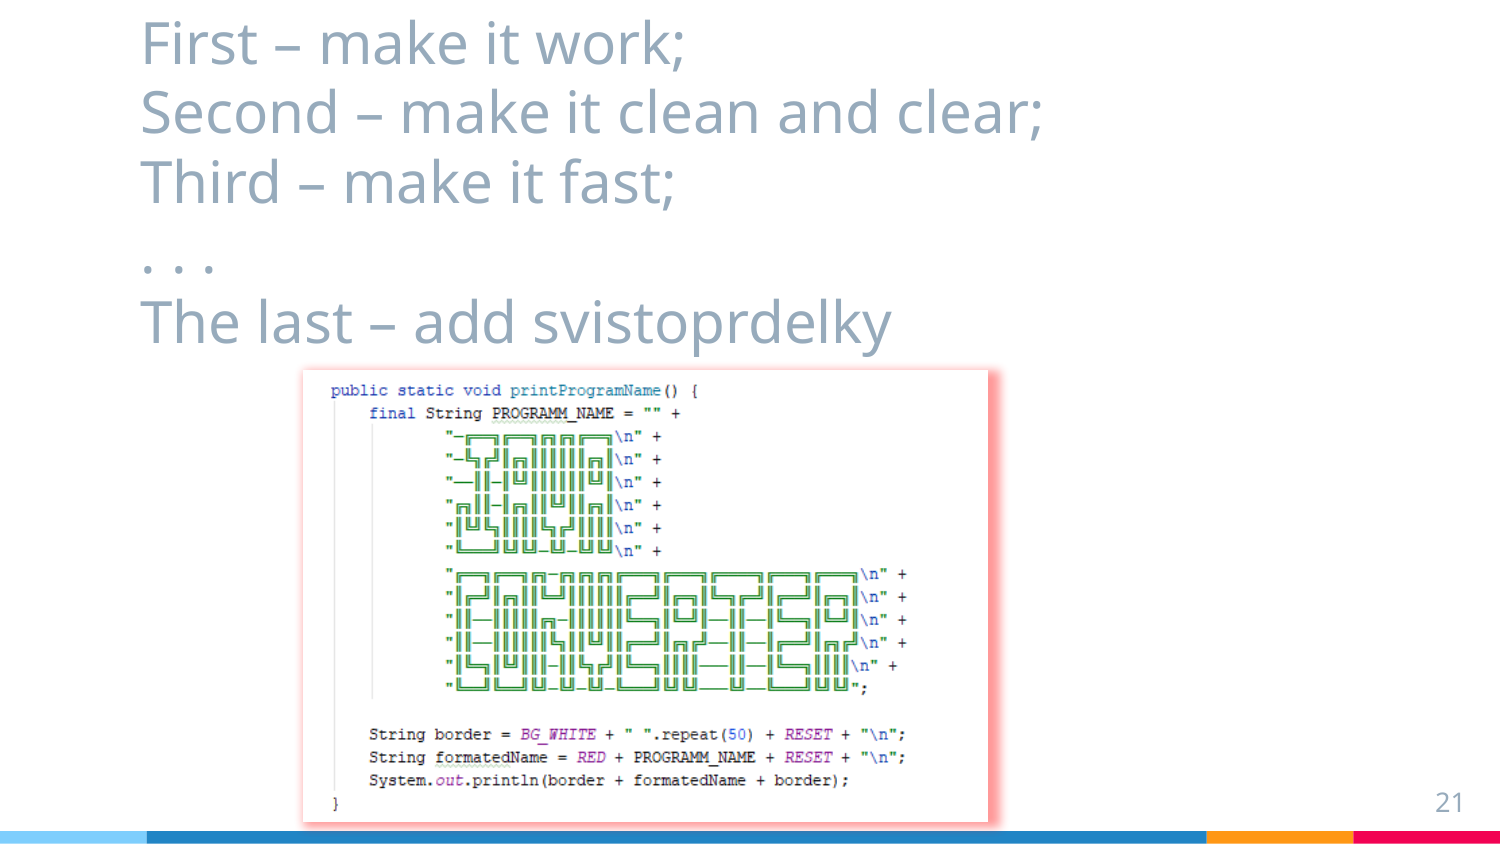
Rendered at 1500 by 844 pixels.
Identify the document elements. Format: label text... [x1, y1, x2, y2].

slide_number 21 [1391, 770, 1482, 822]
picture [303, 370, 989, 823]
title First – make it work; Second – make it clean and clear; Third – make it fast; . . . The last – add svistoprdelky [125, 0, 1186, 371]
